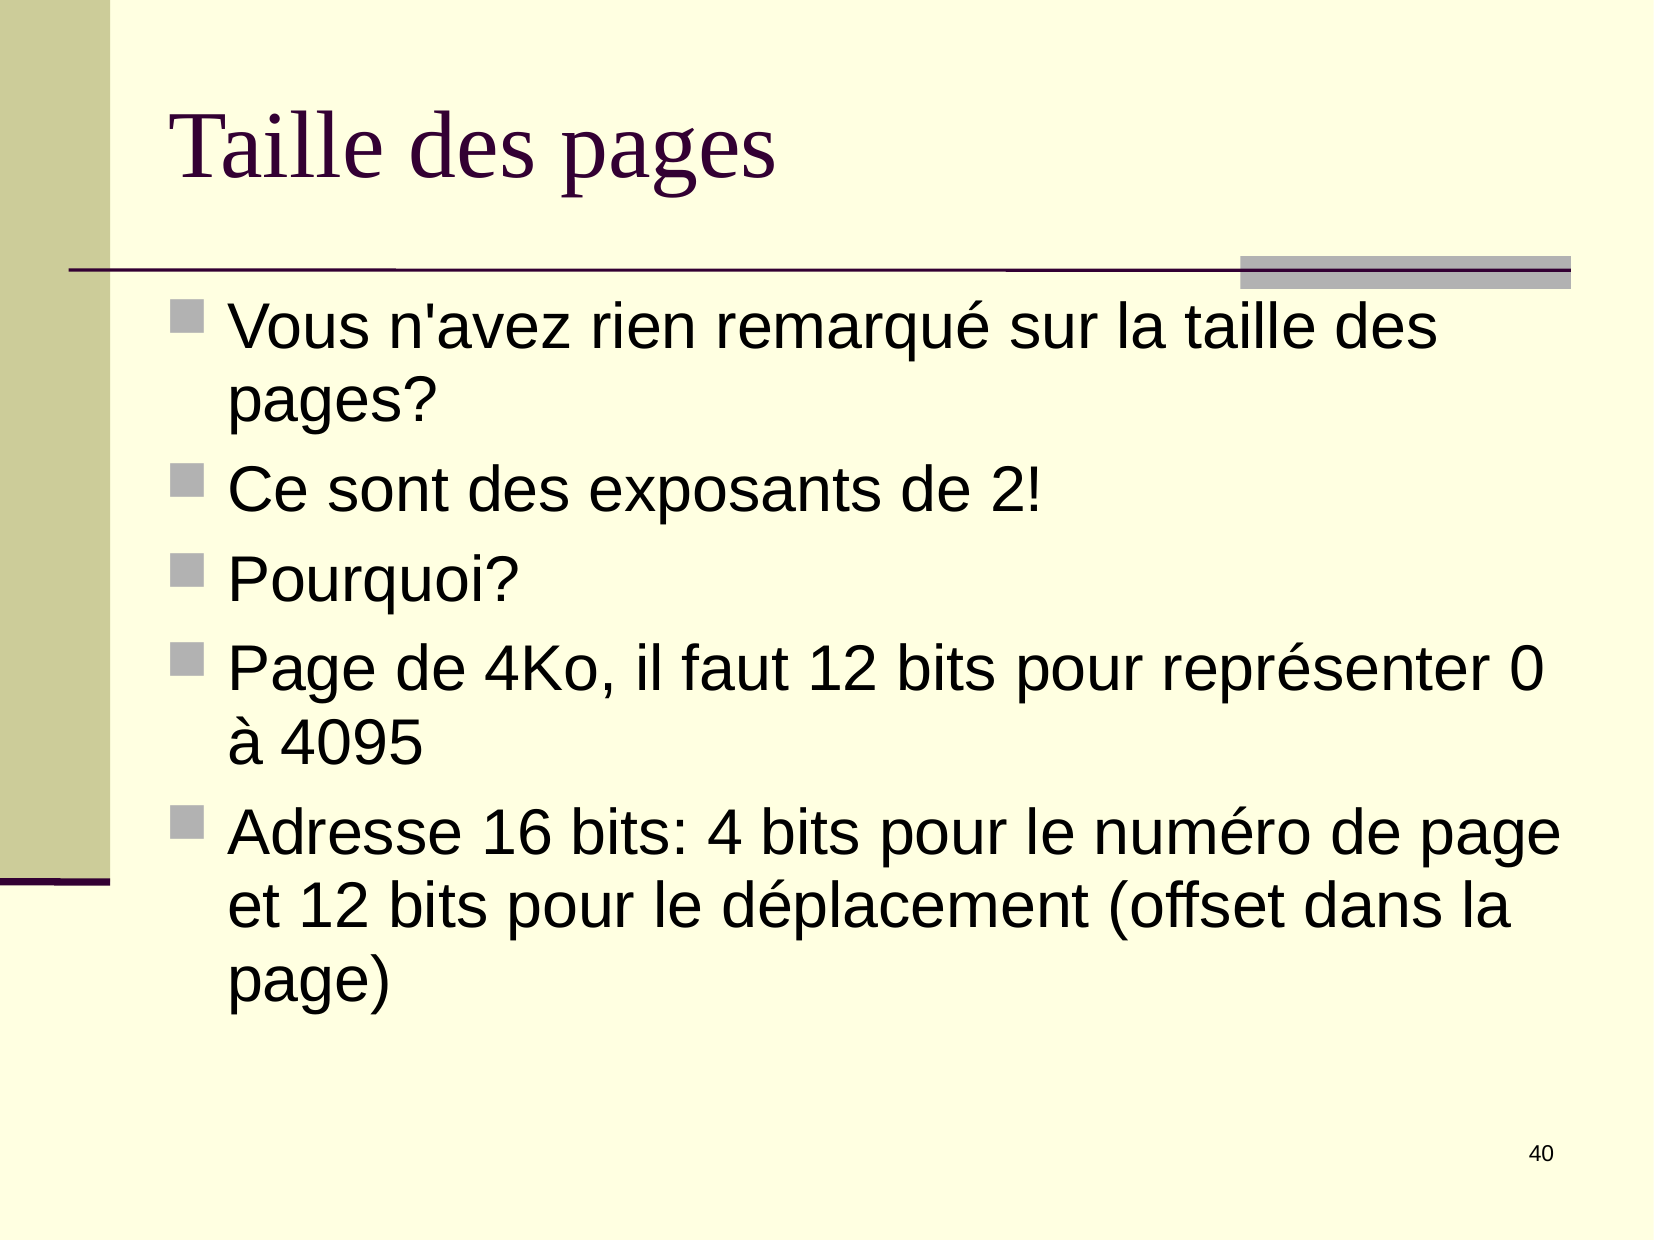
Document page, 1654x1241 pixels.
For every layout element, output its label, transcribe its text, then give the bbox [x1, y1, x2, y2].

title Taille des pages [168, 17, 1464, 274]
slide_number 40 [1226, 1129, 1571, 1213]
list Vous n'avez rien remarqué sur la taille des pages? Ce sont des exposants de 2! Pourquoi? Page de 4Ko, il faut 12 bits pour représenter 0 à 4095 Adresse 16 bits: 4 bits pour le numéro de page et 12 bits pour le déplacement (offset dans la page) [165, 289, 1572, 1110]
